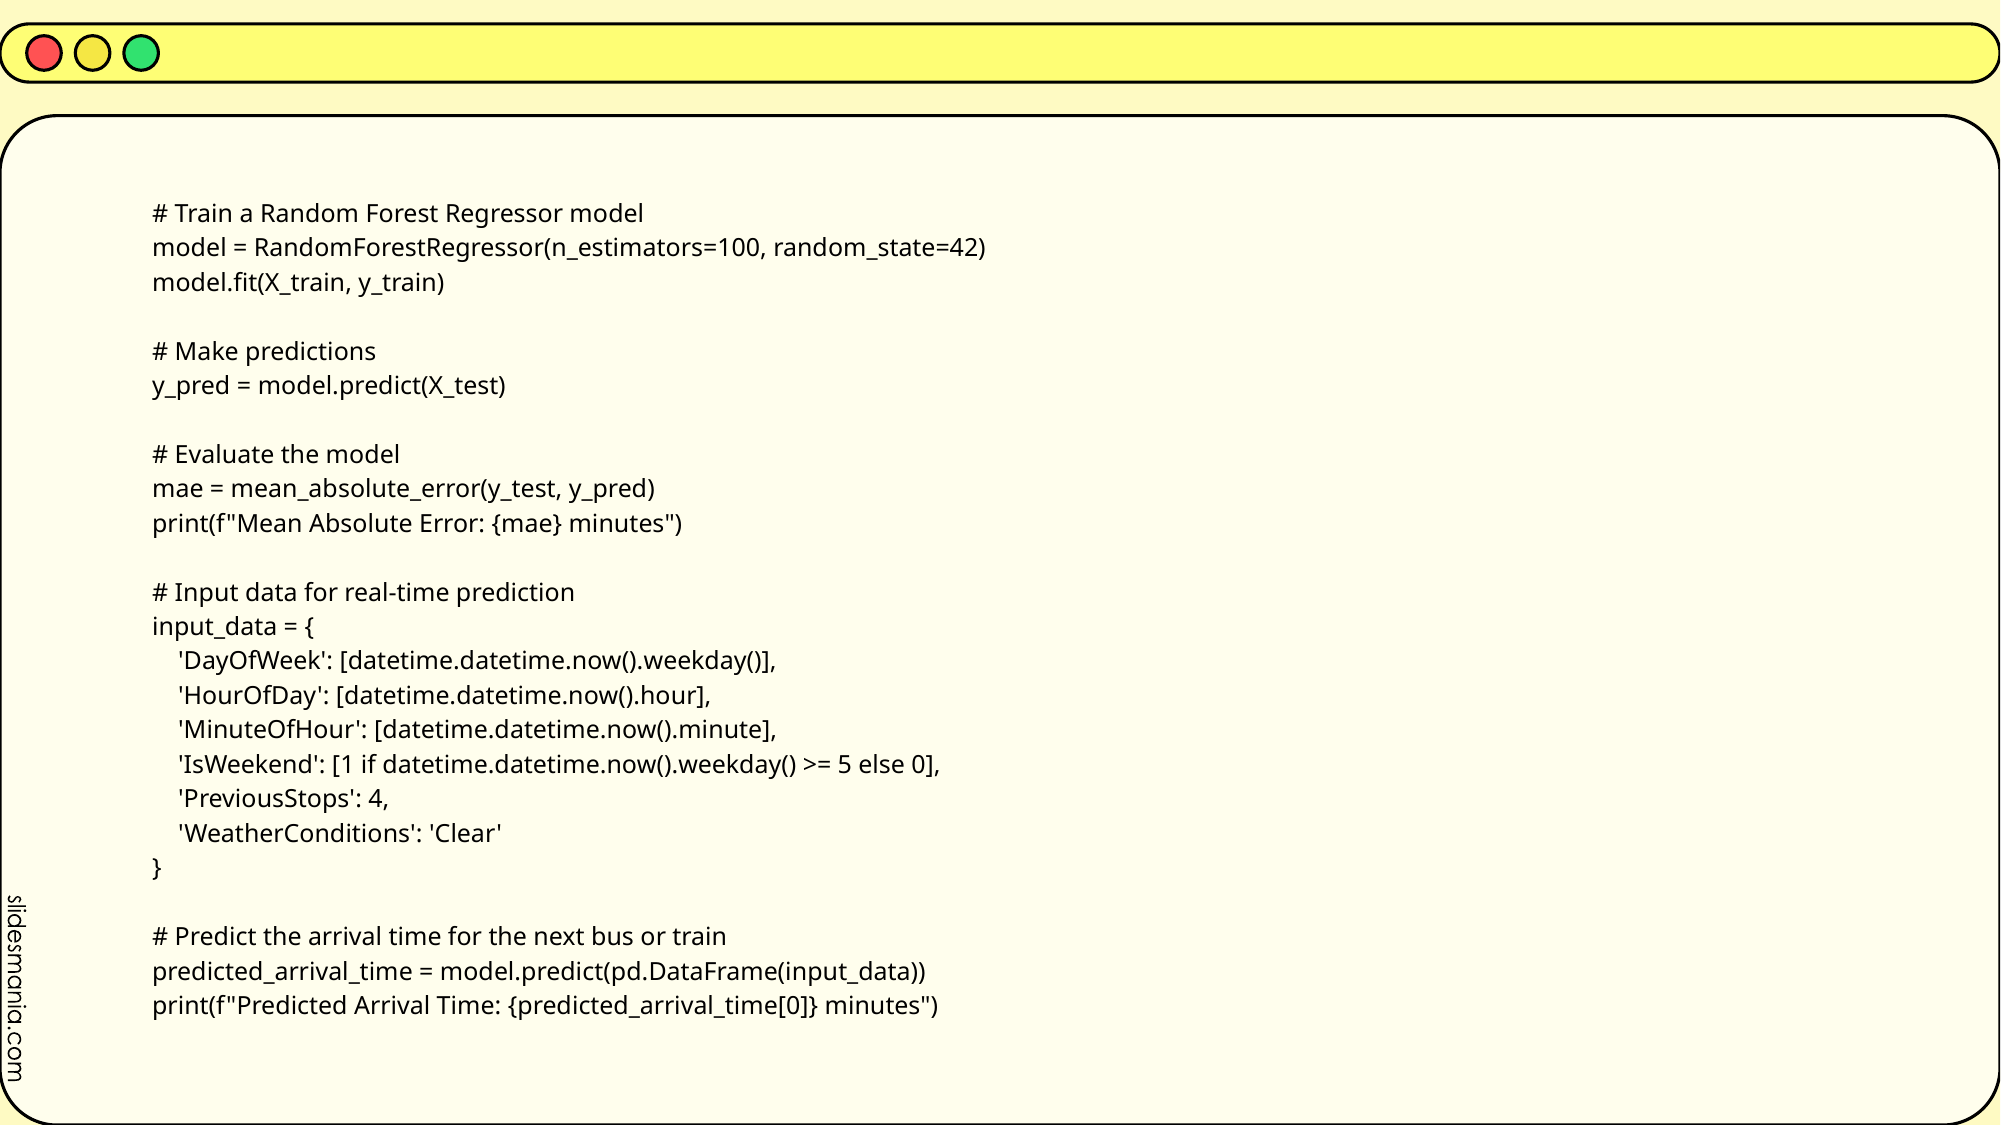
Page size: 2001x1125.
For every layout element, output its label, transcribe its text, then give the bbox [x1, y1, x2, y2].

subtitle # Train a Random Forest Regressor model model = RandomForestRegressor(n_estimators=100, random_state=42) model.fit(X_train, y_train) # Make predictions y_pred = model.predict(X_test) # Evaluate the model mae = mean_absolute_error(y_test, y_pred) print(f"Mean Absolute Error: {mae} minutes") # Input data for real-time prediction input_data = { 'DayOfWeek': [datetime.datetime.now().weekday()], 'HourOfDay': [datetime.datetime.now().hour], 'MinuteOfHour': [datetime.datetime.now().minute], 'IsWeekend': [1 if datetime.datetime.now().weekday() >= 5 else 0], 'PreviousStops': 4, 'WeatherConditions': 'Clear' } # Predict the arrival time for the next bus or train predicted_arrival_time = model.predict(pd.DataFrame(input_data)) print(f"Predicted Arrival Time: {predicted_arrival_time[0]} minutes") [132, 173, 1971, 254]
